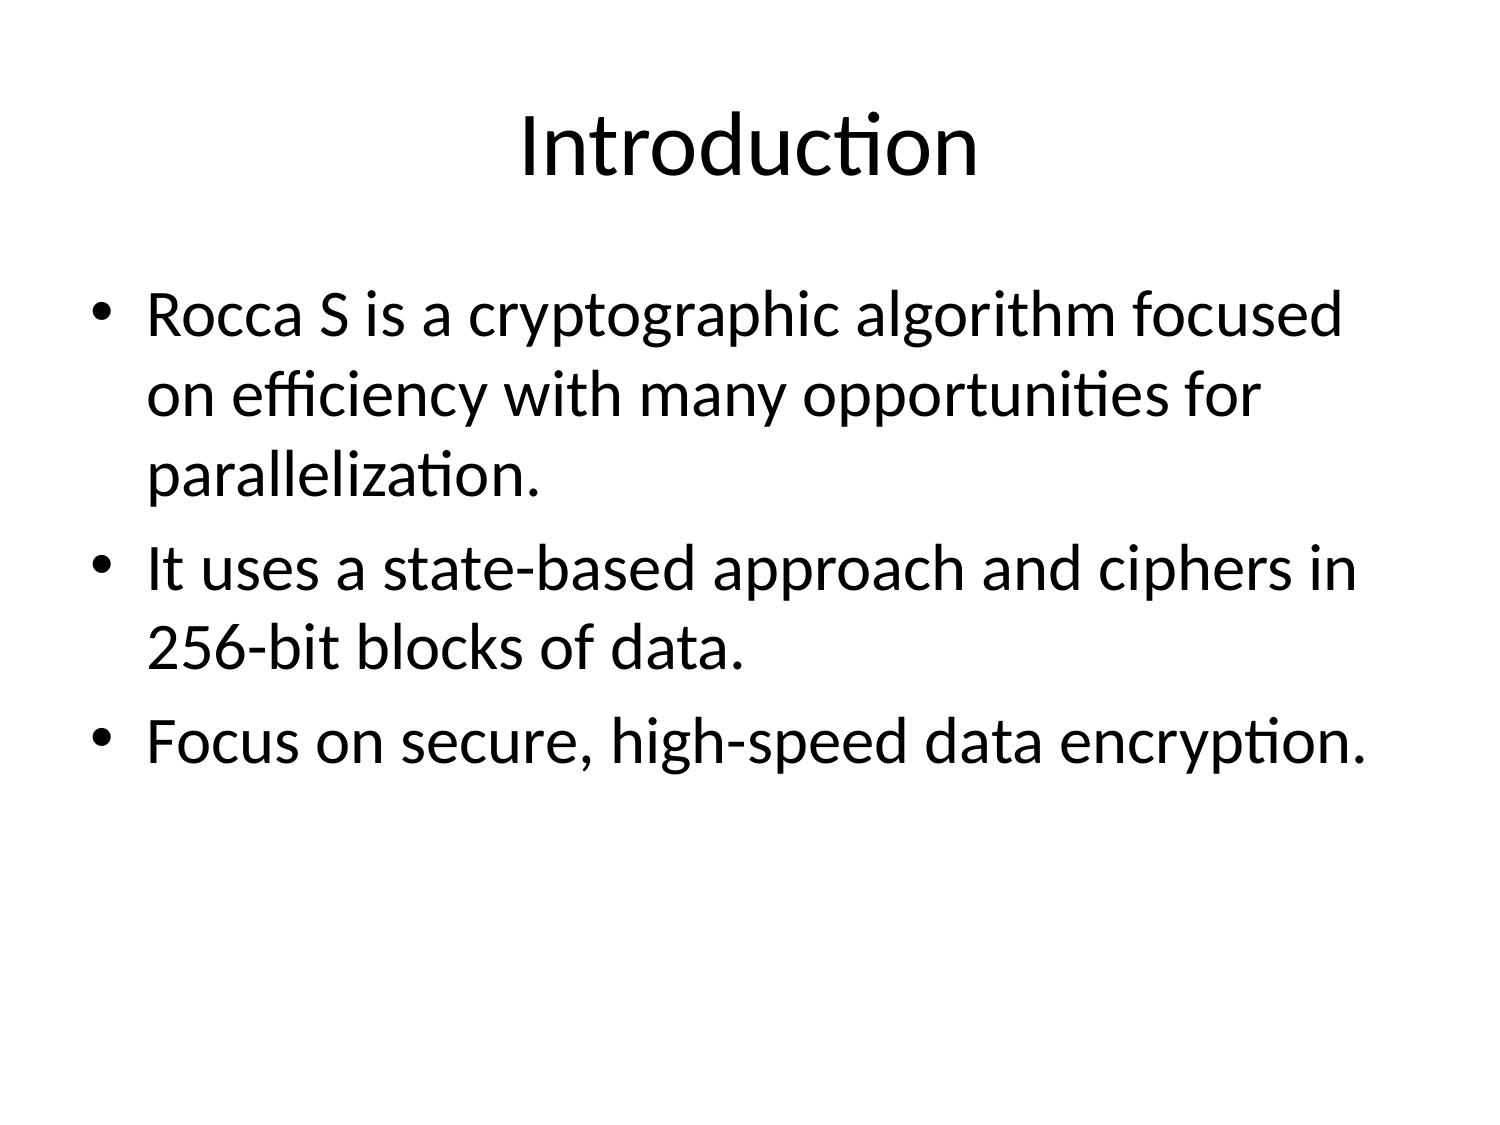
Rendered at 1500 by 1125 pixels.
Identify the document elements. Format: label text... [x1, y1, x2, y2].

list Rocca S is a cryptographic algorithm focused on efficiency with many opportunities for parallelization. It uses a state-based approach and ciphers in 256-bit blocks of data. Focus on secure, high-speed data encryption. [75, 262, 1425, 1005]
title Introduction [75, 45, 1425, 233]
